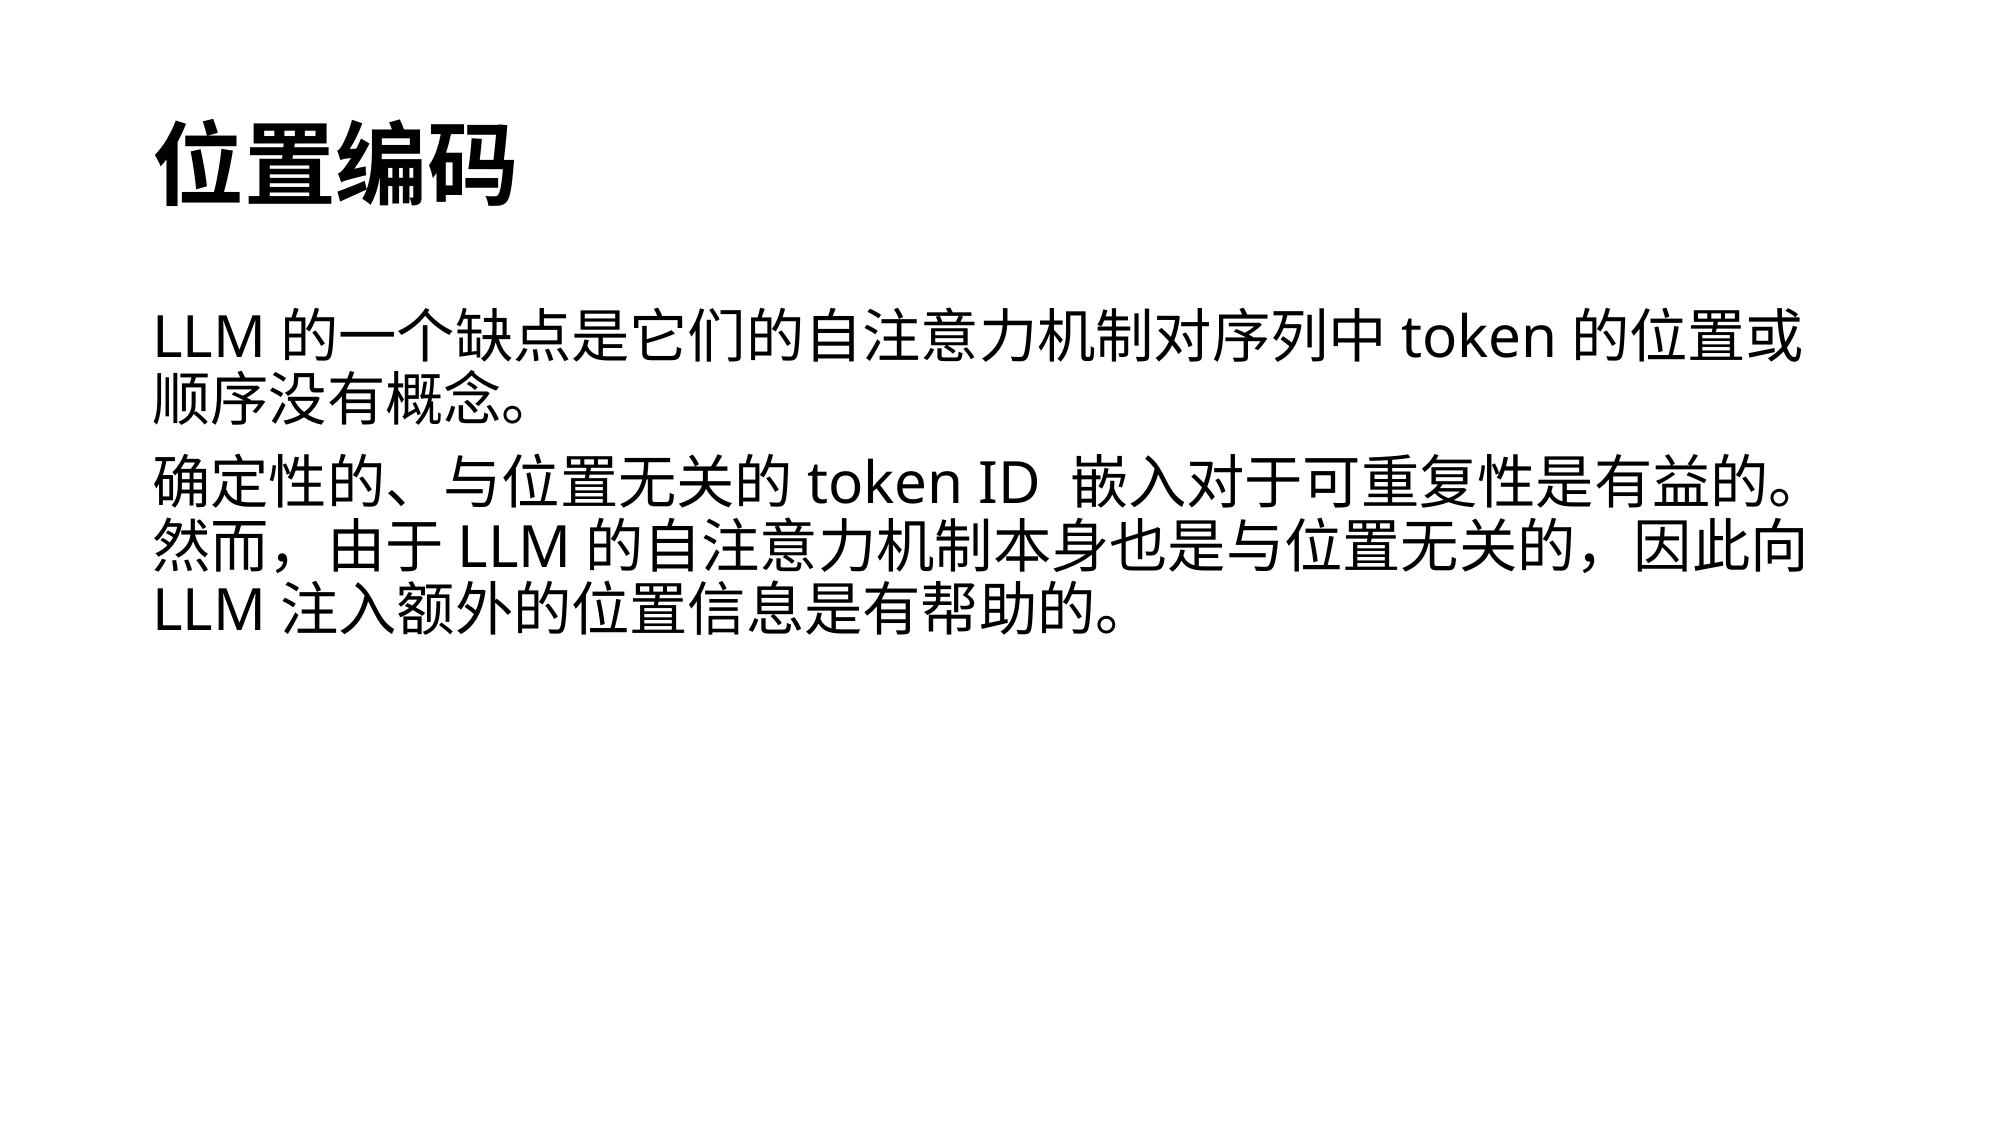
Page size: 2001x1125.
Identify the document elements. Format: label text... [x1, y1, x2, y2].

list LLM的一个缺点是它们的自注意力机制对序列中token的位置或顺序没有概念。 确定性的、与位置无关的token ID 嵌入对于可重复性是有益的。然而，由于LLM的自注意力机制本身也是与位置无关的，因此向LLM注入额外的位置信息是有帮助的。 [137, 299, 1863, 1014]
title 位置编码 [137, 59, 1863, 278]
